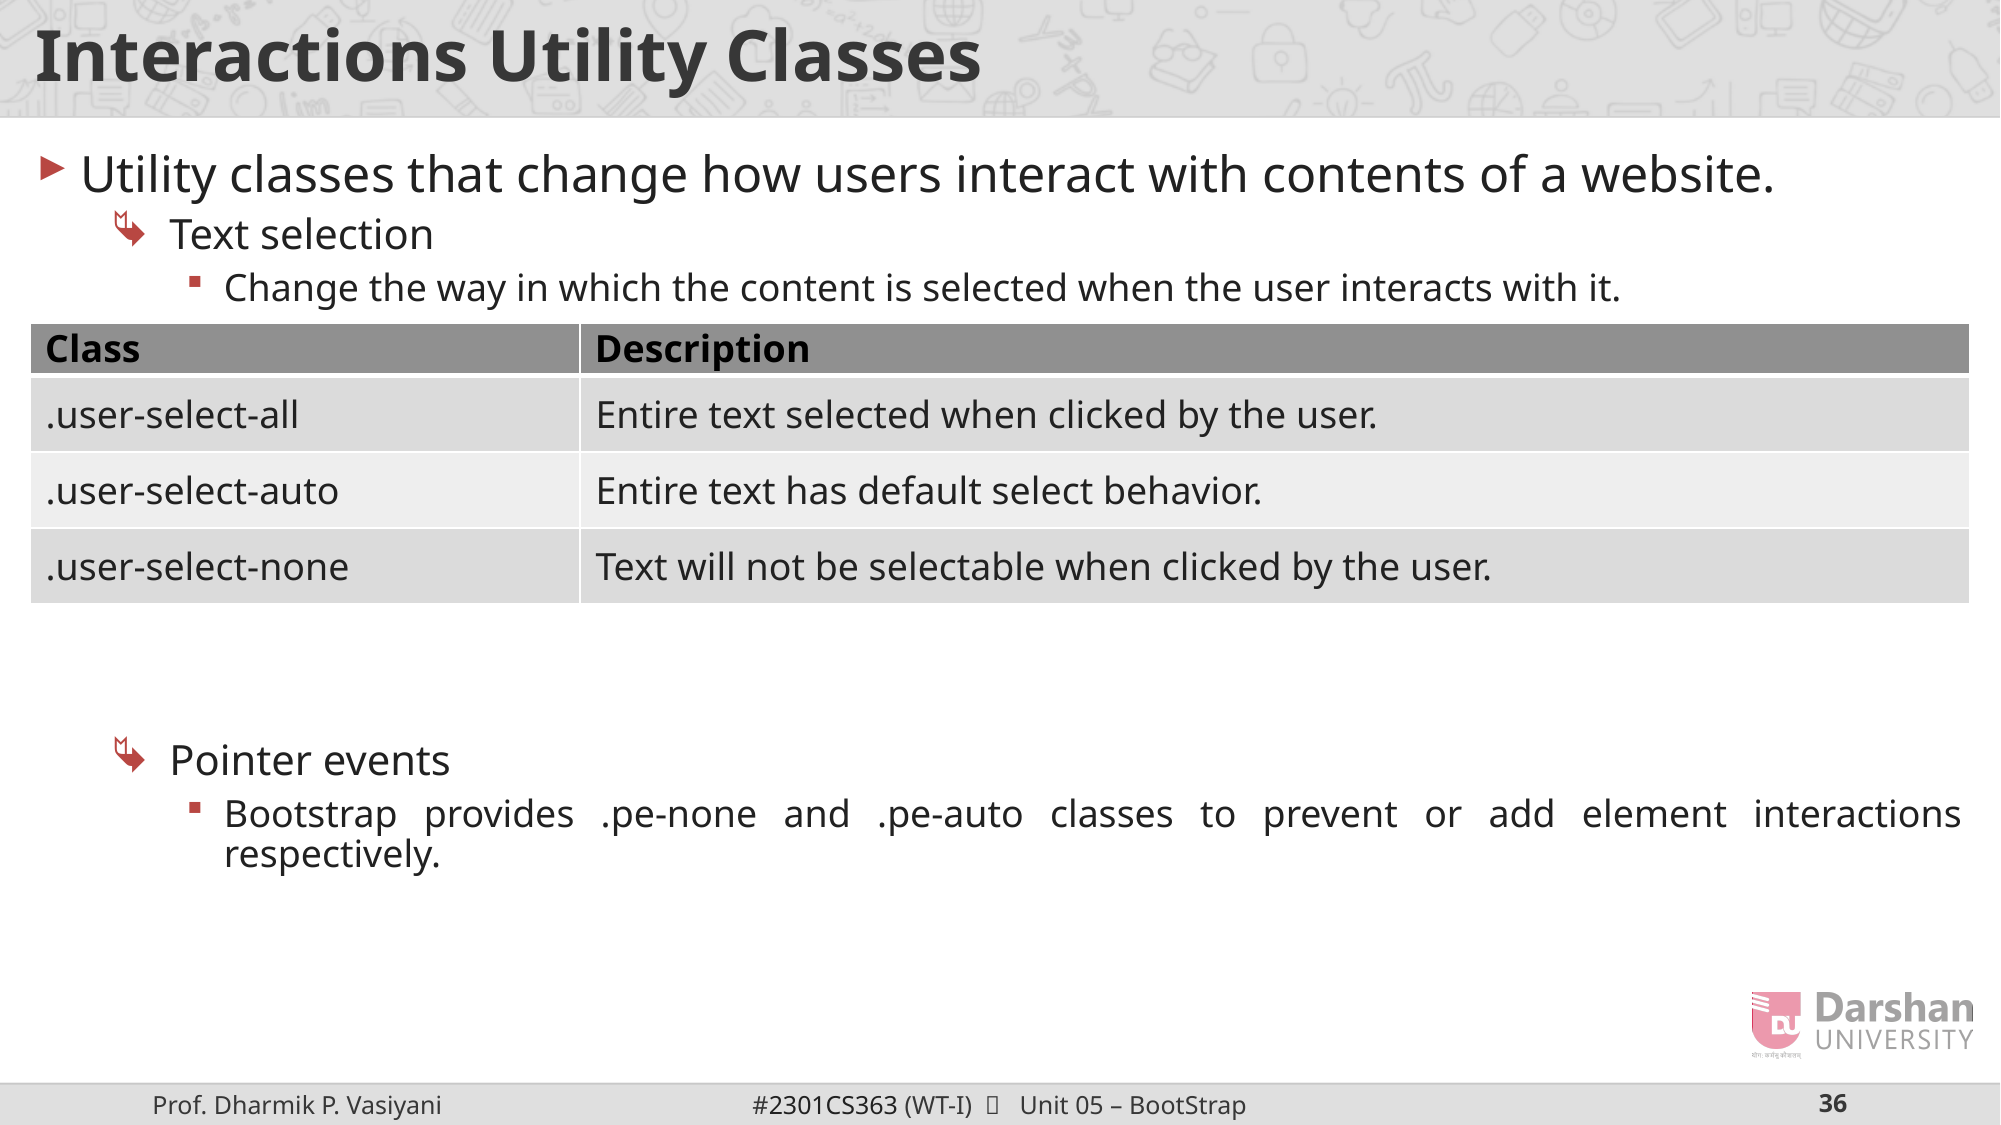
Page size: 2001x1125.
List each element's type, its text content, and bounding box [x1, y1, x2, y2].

table_cell Entire text selected when clicked by the user. [581, 378, 1969, 451]
title Interactions Utility Classes [0, 0, 2000, 117]
list Utility classes that change how users interact with contents of a website. Text selection Change the way in which the content is selected when the user interacts with it. Pointer events Bootstrap provides .pe-none and .pe-auto classes to prevent or add element interactions respectively. [21, 141, 1979, 1059]
table_cell Text will not be selectable when clicked by the user. [581, 529, 1969, 603]
table_cell Entire text has default select behavior. [581, 453, 1969, 527]
table_cell .user-select-auto [31, 453, 579, 527]
table_cell .user-select-all [31, 378, 579, 451]
table_header Class [31, 324, 579, 373]
table_cell .user-select-none [31, 529, 579, 603]
table_header Description [581, 324, 1969, 373]
